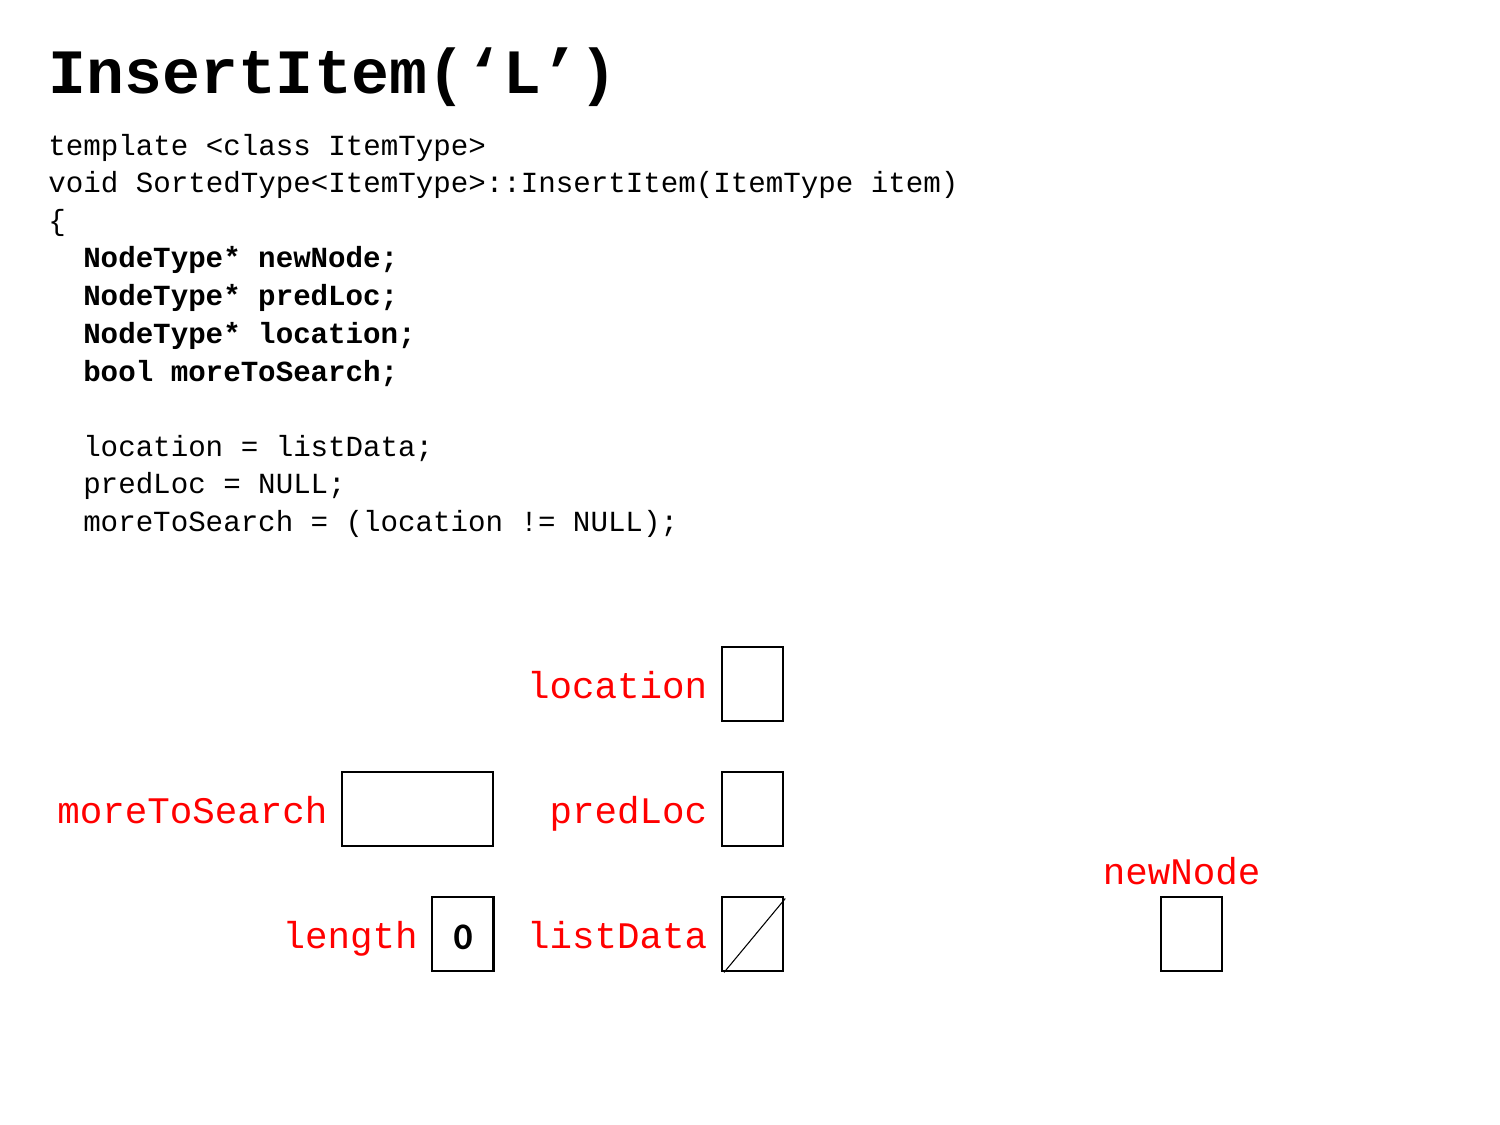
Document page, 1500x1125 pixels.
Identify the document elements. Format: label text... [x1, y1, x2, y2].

text_box listData [495, 903, 722, 964]
text_box [341, 771, 494, 847]
text_box [1160, 899, 1223, 972]
text_box [721, 896, 784, 972]
text_box predLoc [494, 778, 722, 839]
title InsertItem(‘L’) [33, 31, 1294, 116]
text_box moreToSearch [34, 778, 342, 839]
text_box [724, 898, 786, 973]
text_box newNode [1046, 839, 1276, 899]
text_box [721, 646, 784, 722]
text_box [721, 771, 784, 847]
text_box location [493, 653, 722, 714]
text_box length [204, 903, 433, 964]
text_box 0 [431, 896, 495, 972]
list template <class ItemType> void SortedType<ItemType>::InsertItem(ItemType item) { NodeType* newNode; NodeType* predLoc; NodeType* location; bool moreToSearch; location = listData; predLoc = NULL; moreToSearch = (location != NULL); [33, 122, 1055, 909]
